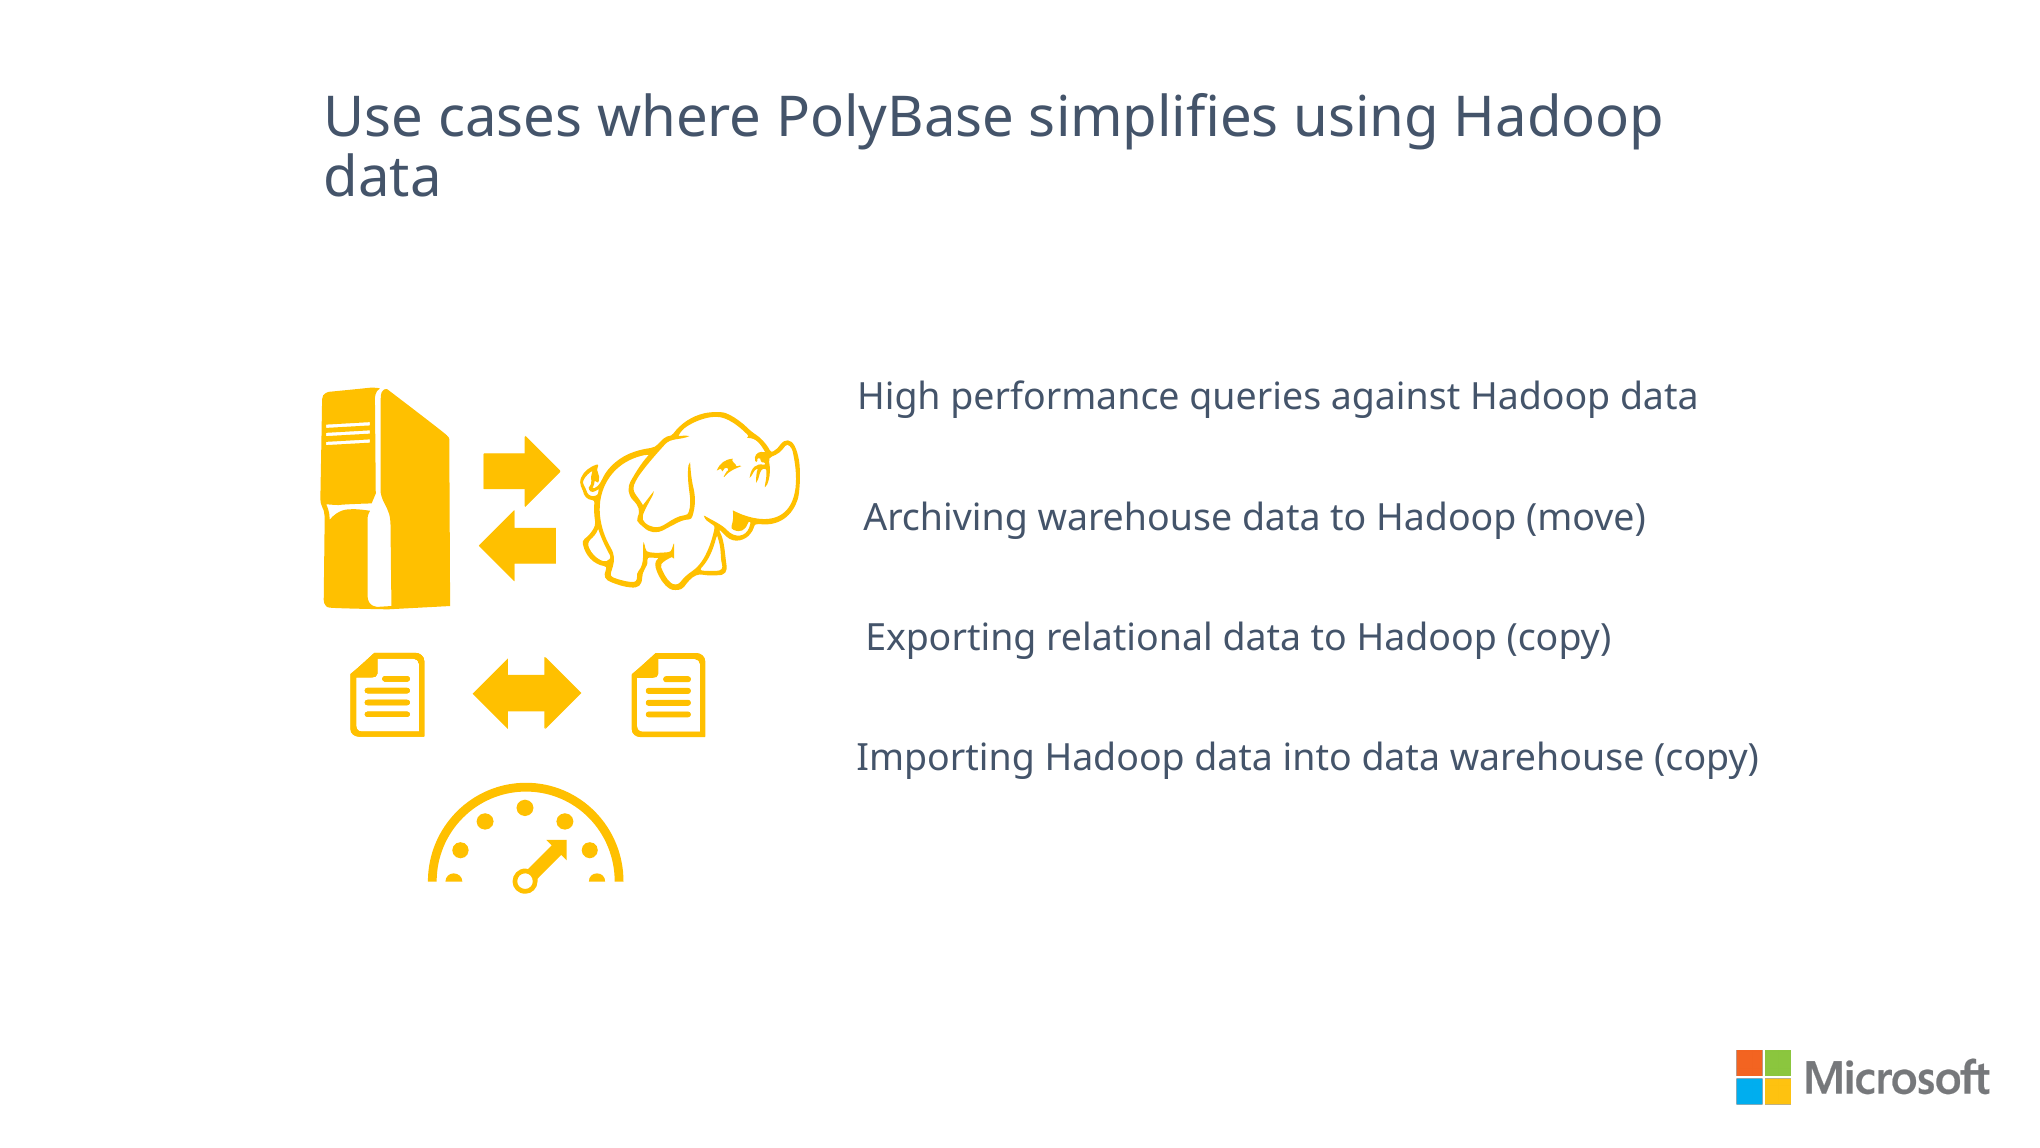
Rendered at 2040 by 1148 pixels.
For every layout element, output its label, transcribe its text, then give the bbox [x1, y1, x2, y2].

text_box High performance queries against Hadoop data [842, 364, 1715, 425]
text_box [509, 654, 583, 732]
text_box [471, 655, 551, 732]
title Use cases where PolyBase simplifies using Hadoop data [299, 90, 1763, 207]
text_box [631, 653, 706, 737]
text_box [317, 384, 451, 610]
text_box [560, 391, 814, 604]
text_box Archiving warehouse data to Hadoop (move) [848, 485, 1662, 545]
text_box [427, 782, 624, 894]
text_box Importing Hadoop data into data warehouse (copy) [841, 725, 1775, 786]
text_box [482, 433, 560, 510]
text_box [477, 507, 557, 584]
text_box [350, 653, 425, 737]
text_box Exporting relational data to Hadoop (copy) [850, 605, 1627, 666]
